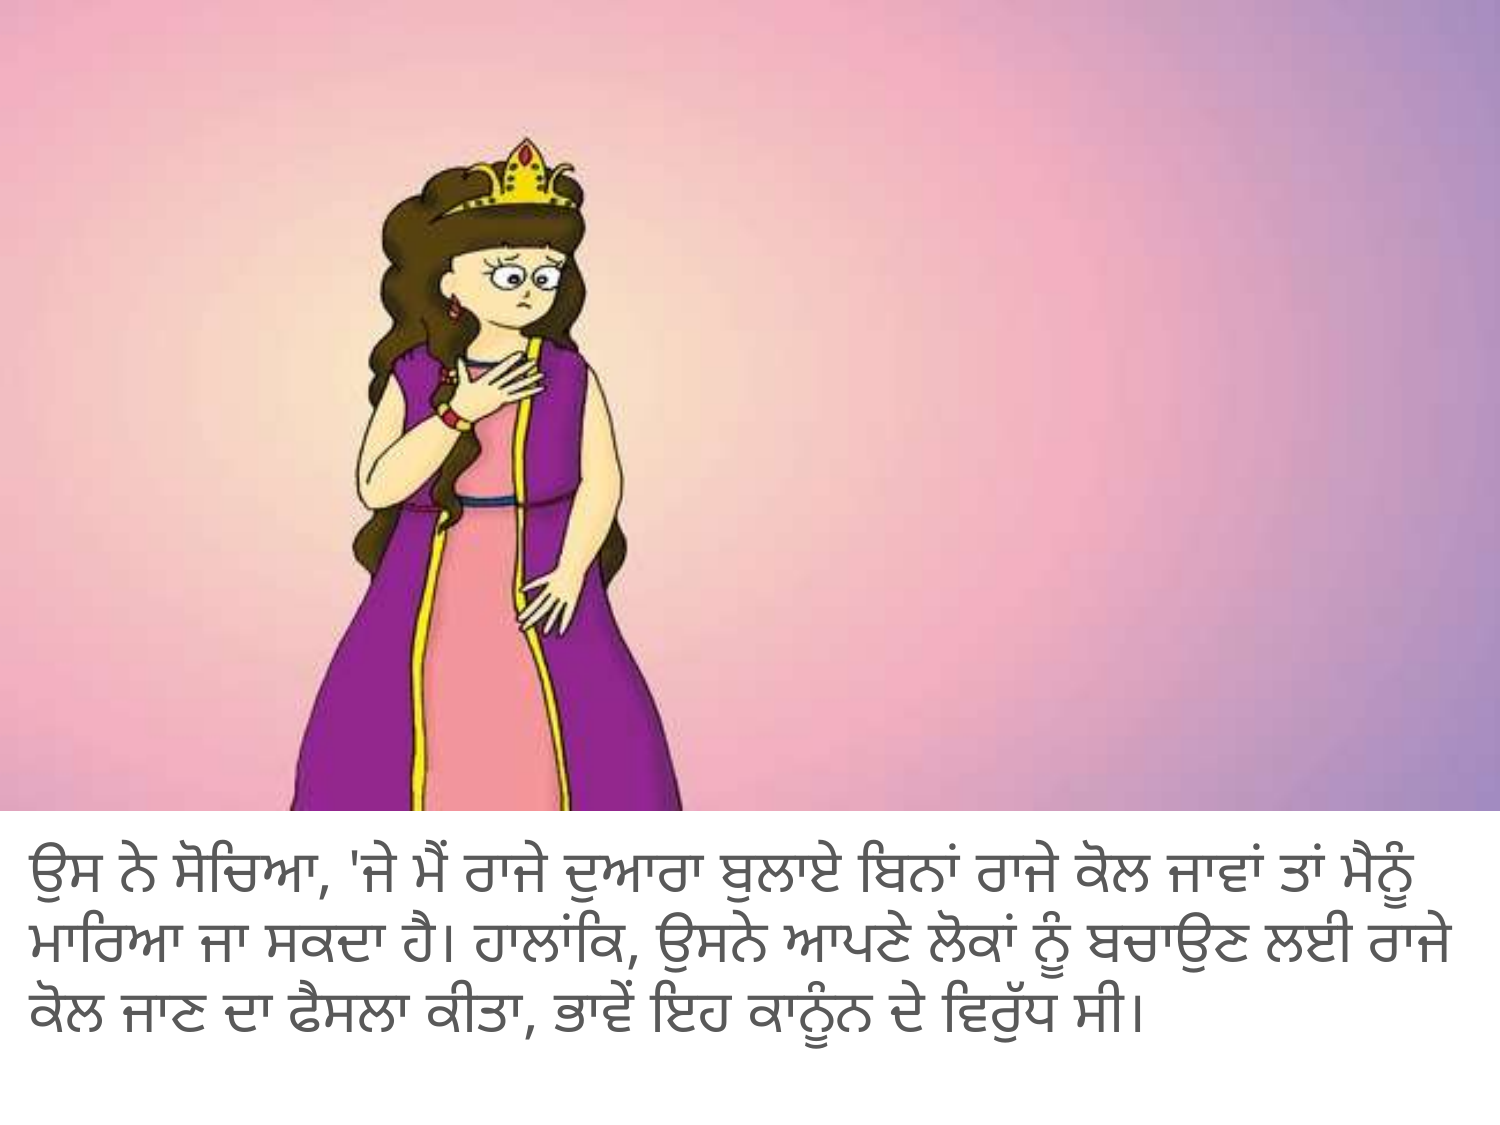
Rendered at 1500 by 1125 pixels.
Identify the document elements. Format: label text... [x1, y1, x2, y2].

picture [0, 0, 1500, 811]
text_box ਉਸ ਨੇ ਸੋਚਿਆ, 'ਜੇ ਮੈਂ ਰਾਜੇ ਦੁਆਰਾ ਬੁਲਾਏ ਬਿਨਾਂ ਰਾਜੇ ਕੋਲ ਜਾਵਾਂ ਤਾਂ ਮੈਨੂੰ ਮਾਰਿਆ ਜਾ ਸਕਦਾ ਹੈ। ਹਾਲਾਂਕਿ, ਉਸਨੇ ਆਪਣੇ ਲੋਕਾਂ ਨੂੰ ਬਚਾਉਣ ਲਈ ਰਾਜੇ ਕੋਲ ਜਾਣ ਦਾ ਫੈਸਲਾ ਕੀਤਾ, ਭਾਵੇਂ ਇਹ ਕਾਨੂੰਨ ਦੇ ਵਿਰੁੱਧ ਸੀ। [14, 827, 1486, 1052]
